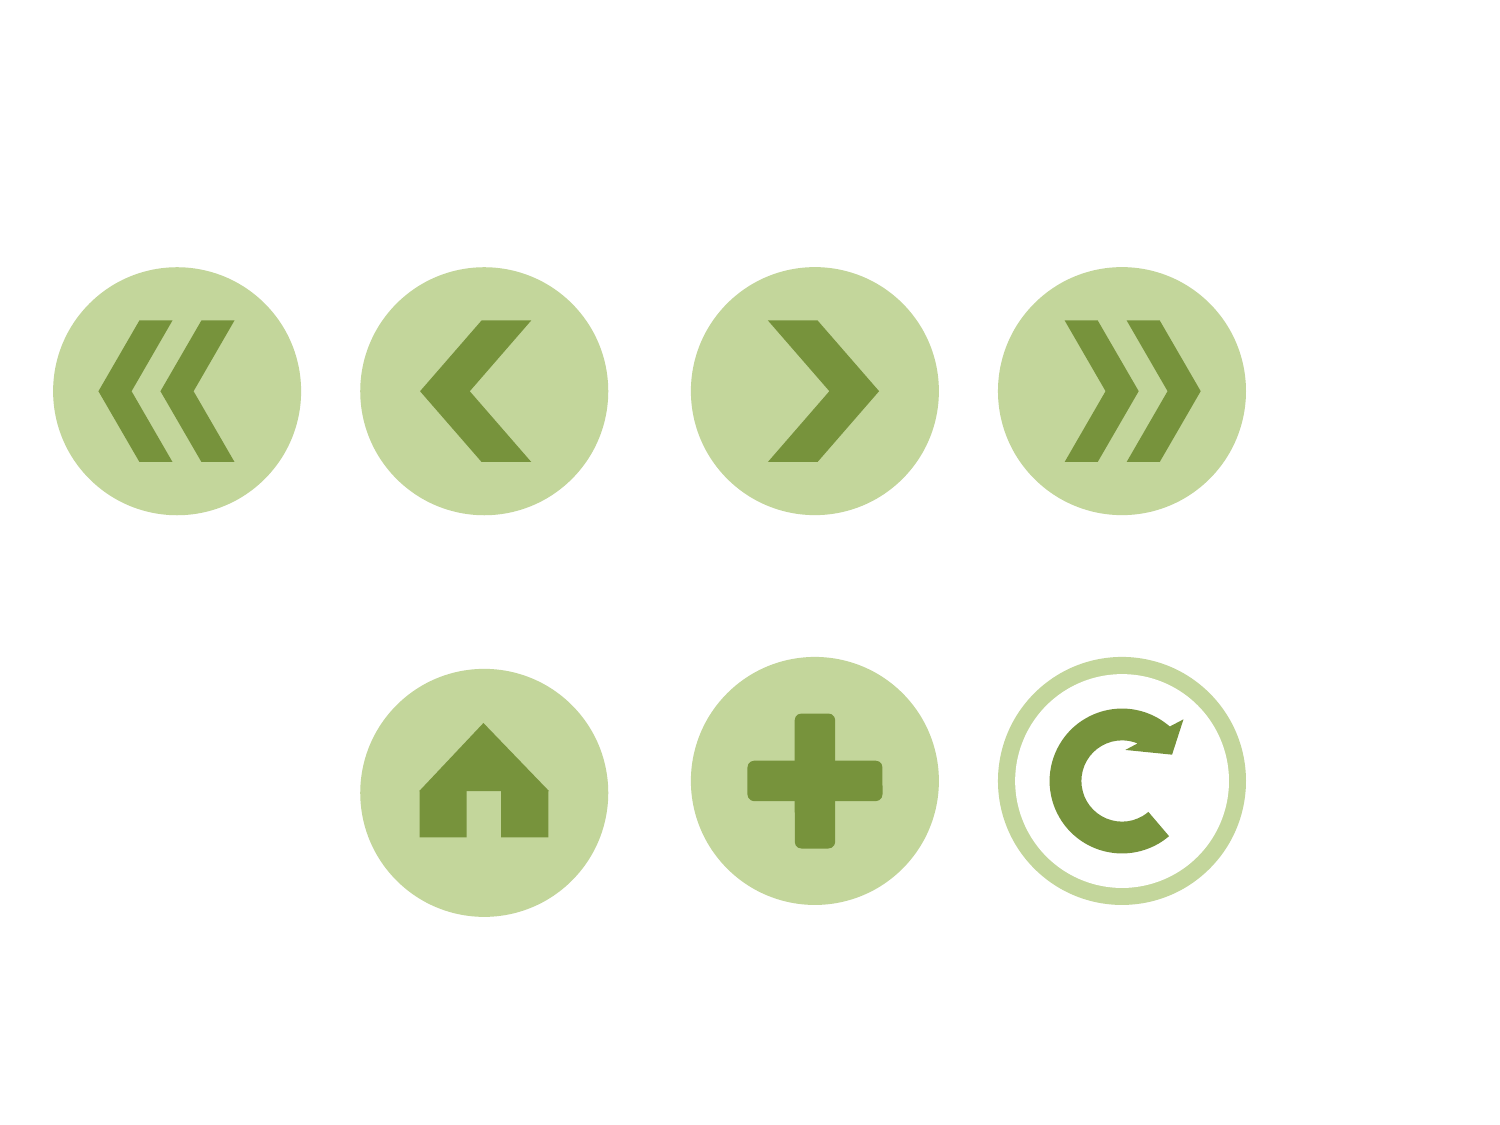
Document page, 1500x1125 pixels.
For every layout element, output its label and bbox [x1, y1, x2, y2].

text_box [359, 668, 609, 917]
text_box [690, 656, 940, 906]
text_box [1047, 706, 1186, 856]
text_box [997, 266, 1247, 516]
text_box [1013, 672, 1232, 891]
text_box [52, 266, 302, 516]
text_box [690, 266, 940, 516]
text_box [359, 266, 609, 516]
text_box [995, 654, 1249, 908]
